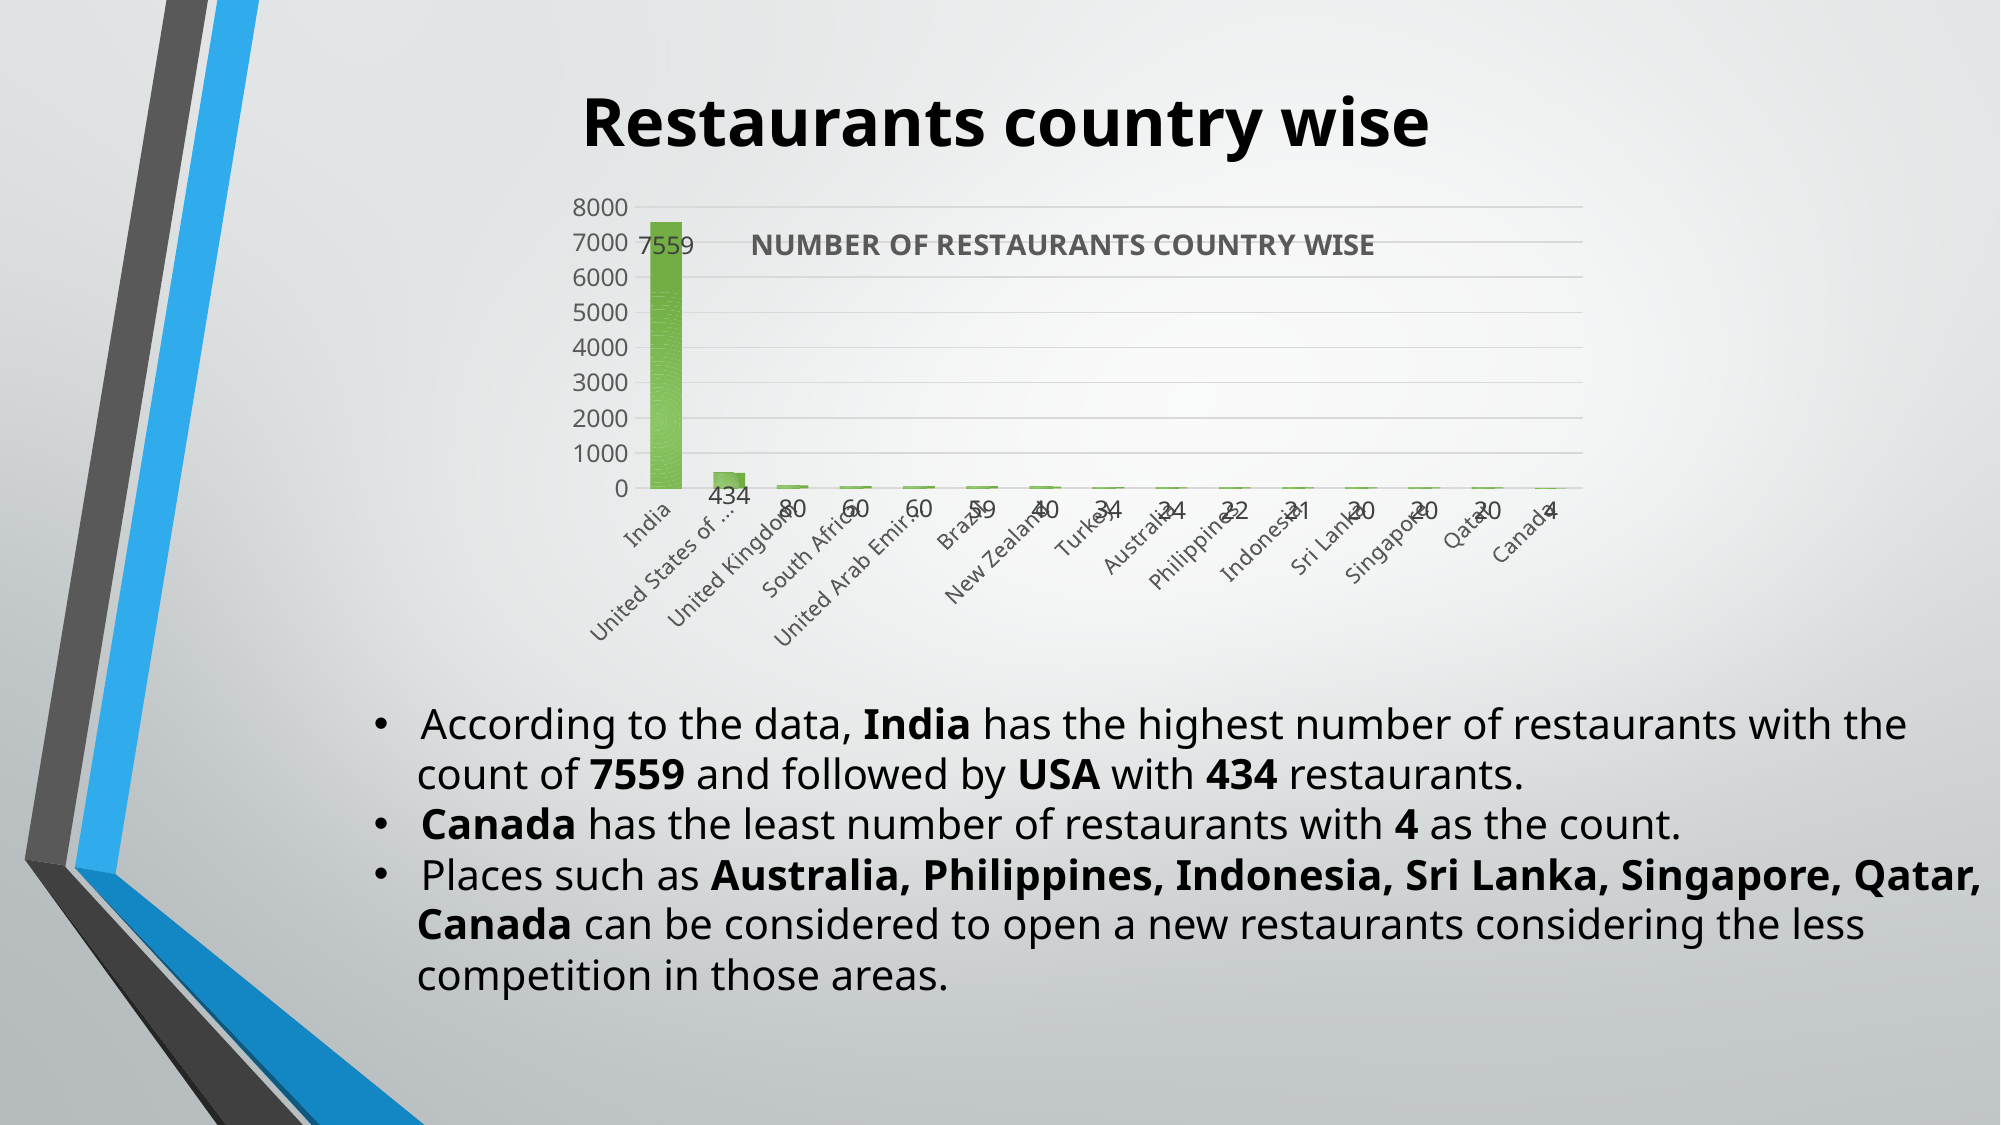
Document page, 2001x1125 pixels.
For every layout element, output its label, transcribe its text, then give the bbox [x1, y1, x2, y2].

title Restaurants country wise [144, 11, 1870, 229]
text_box According to the data, India has the highest number of restaurants with the count of 7559 and followed by USA with 434 restaurants. Canada has the least number of restaurants with 4 as the count. Places such as Australia, Philippines, Indonesia, Sri Lanka, Singapore, Qatar, Canada can be considered to open a new restaurants considering the less competition in those areas. [358, 690, 2000, 1006]
chart [542, 189, 1586, 657]
